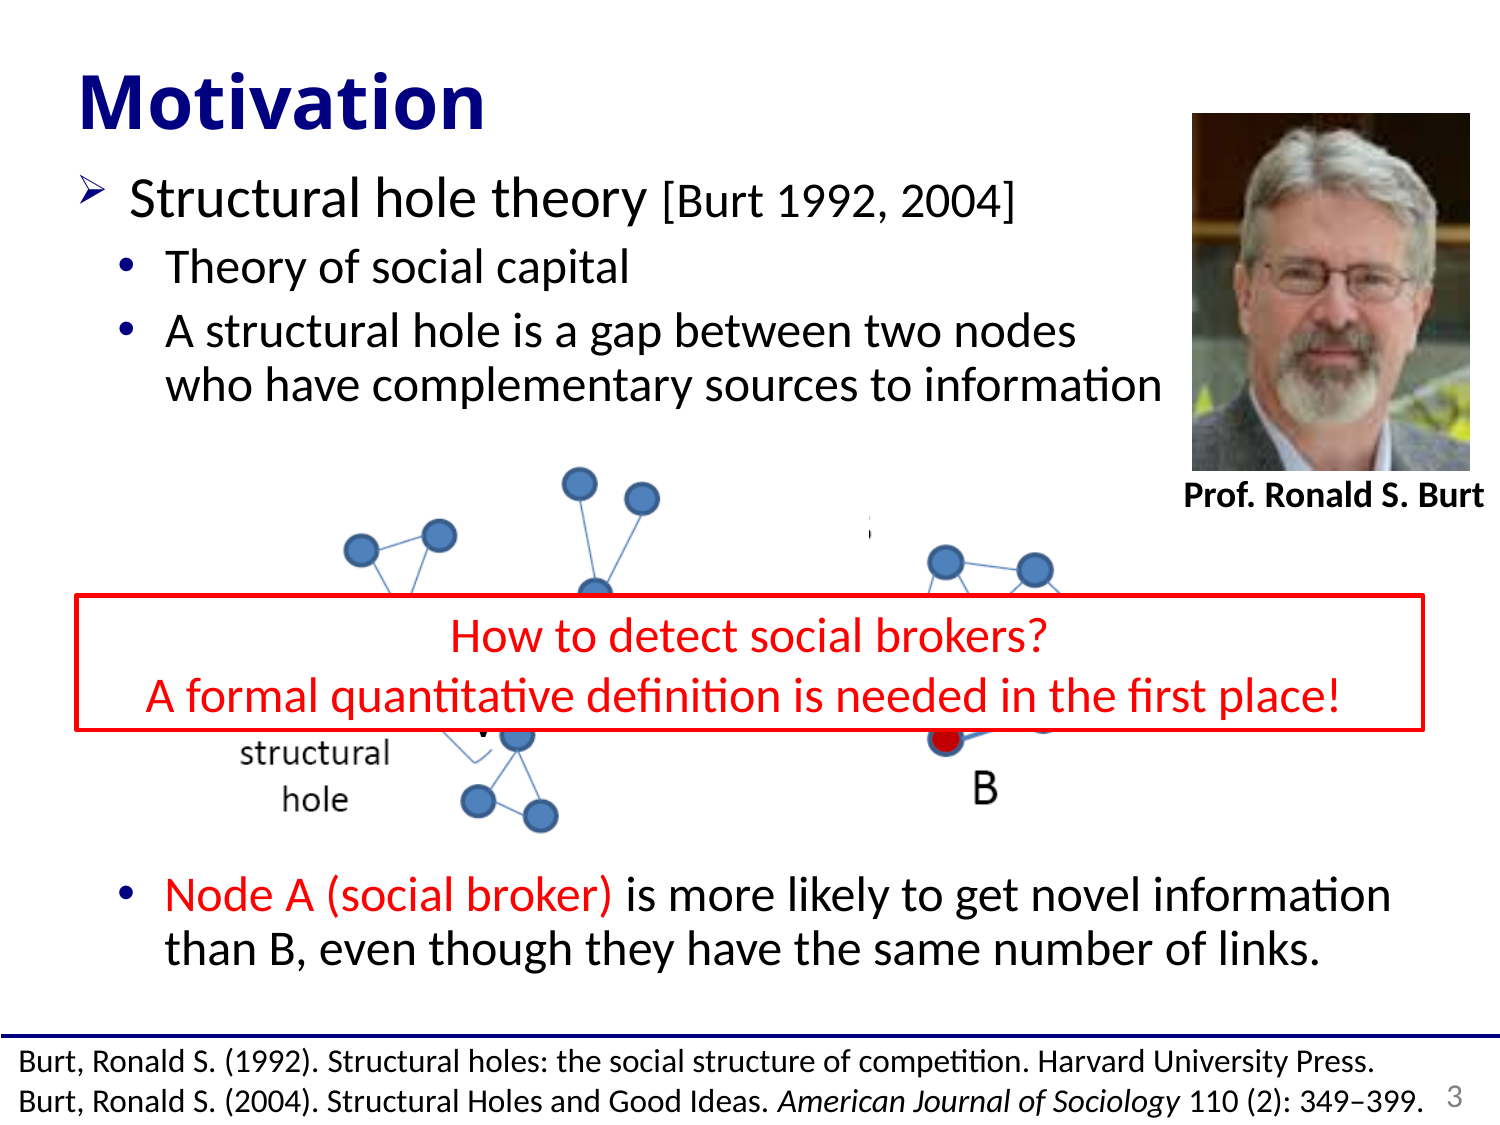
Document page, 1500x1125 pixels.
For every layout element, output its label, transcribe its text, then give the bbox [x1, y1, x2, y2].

text_box How to detect social brokers? A formal quantitative definition is needed in the first place! [681, 595, 869, 730]
title Motivation [61, 31, 1439, 159]
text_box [181, 463, 681, 852]
text_box Node A (social broker) is more likely to get novel information than B, even though they have the same number of links. [60, 860, 1439, 990]
text_box Burt, Ronald S. (1992). Structural holes: the social structure of competition. Harvard University Press. Burt, Ronald S. (2004). Structural Holes and Good Ideas. American Journal of Sociology 110 (2): 349–399. [3, 1031, 1451, 1036]
slide_number 3 [1140, 1064, 1478, 1125]
list Structural hole theory [Burt 1992, 2004] Theory of social capital A structural hole is a gap between two nodes who have complementary sources to information [61, 159, 1192, 491]
text_box How to detect social brokers? A formal quantitative definition is needed in the first place! [1192, 595, 1423, 730]
text_box Burt, Ronald S. (1992). Structural holes: the social structure of competition. Harvard University Press. Burt, Ronald S. (2004). Structural Holes and Good Ideas. American Journal of Sociology 110 (2): 349–399. [3, 1037, 1451, 1125]
text_box How to detect social brokers? A formal quantitative definition is needed in the first place! [76, 595, 181, 730]
picture [869, 493, 1192, 833]
picture [1192, 113, 1470, 471]
text_box Prof. Ronald S. Burt [1162, 462, 1500, 523]
